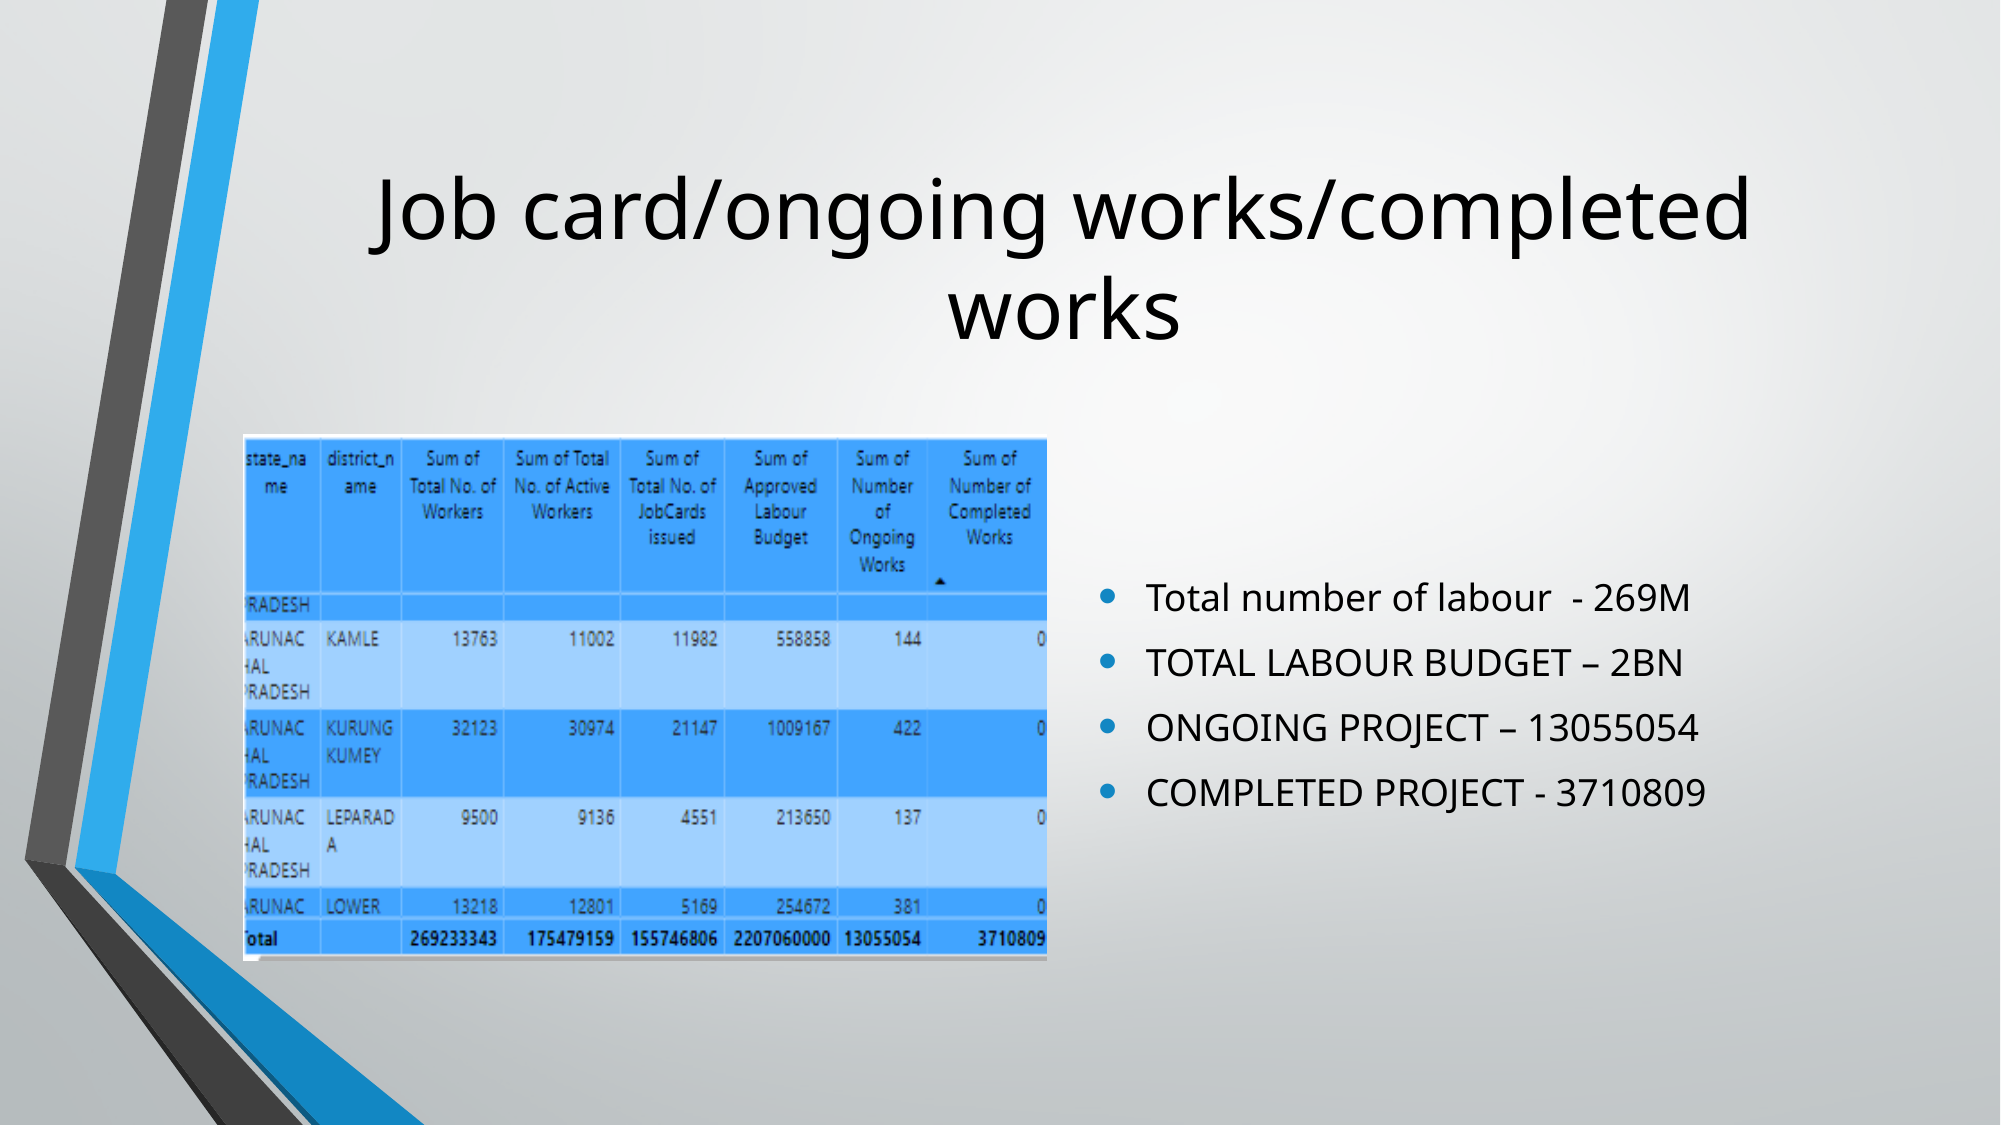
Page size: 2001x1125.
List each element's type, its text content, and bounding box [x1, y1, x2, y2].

list Total number of labour - 269M TOTAL LABOUR BUDGET – 2BN ONGOING PROJECT – 13055054 COMPLETED PROJECT - 3710809 [1083, 437, 1887, 950]
picture [243, 433, 1047, 962]
title Job card/ongoing works/completed works [243, 112, 1887, 400]
